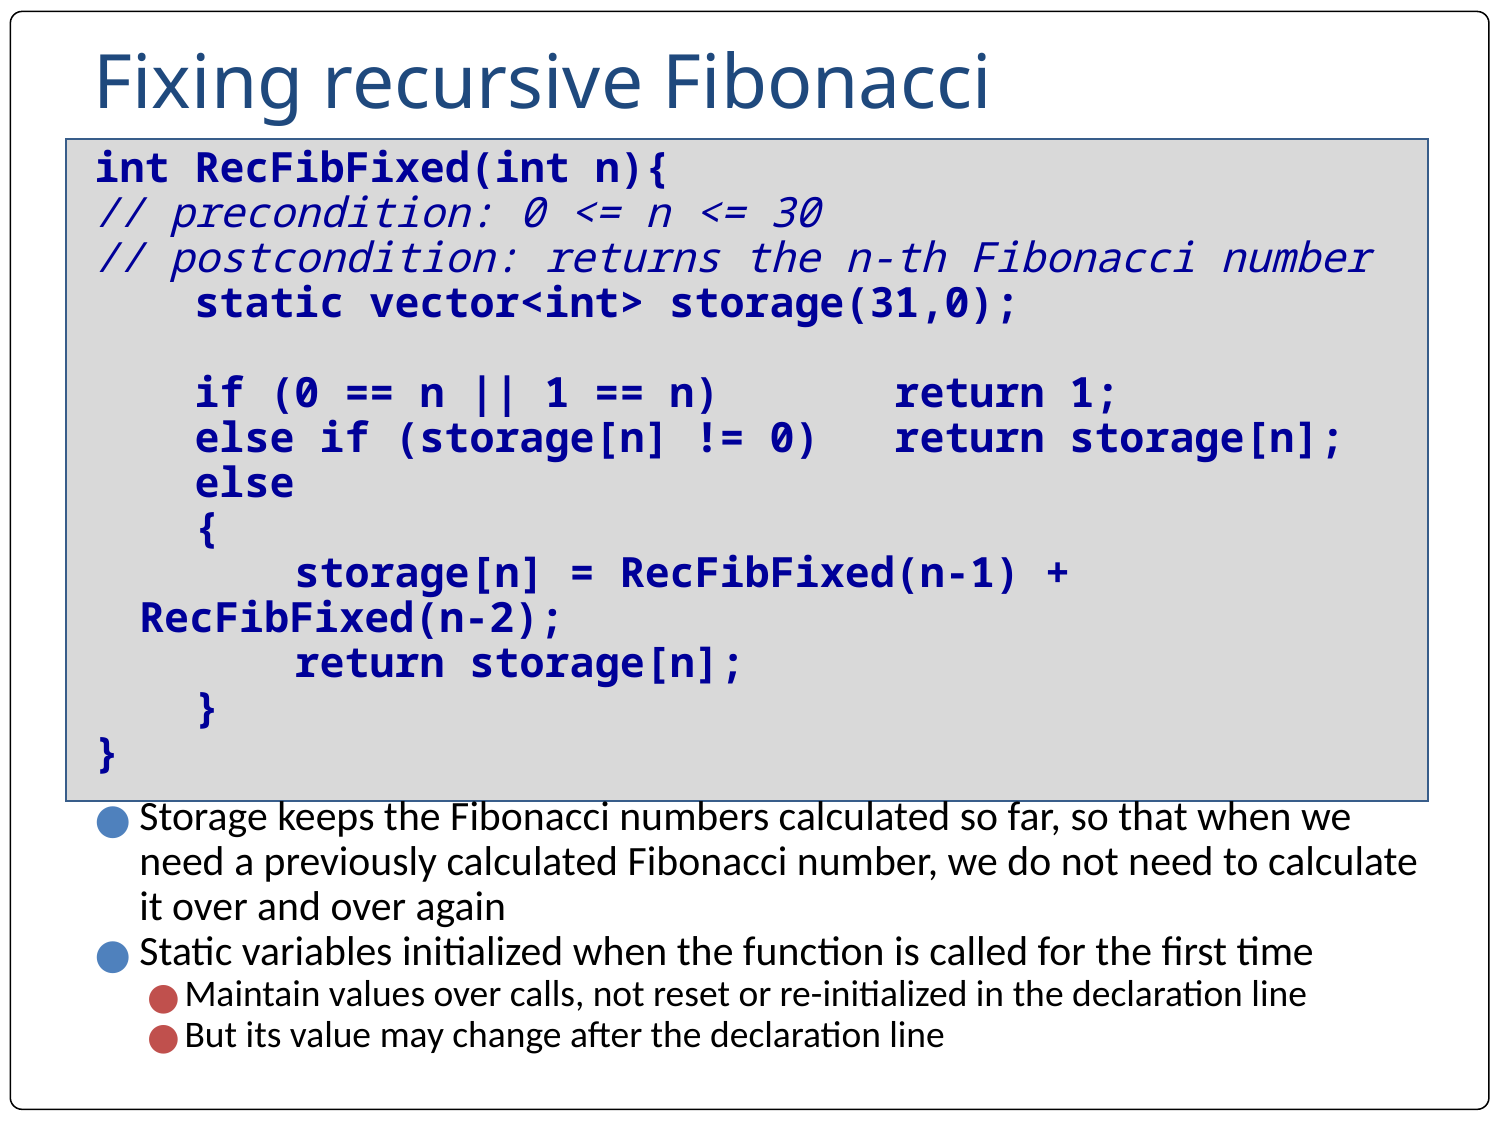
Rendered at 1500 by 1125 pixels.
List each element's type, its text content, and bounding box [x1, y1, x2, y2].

text_box [65, 138, 79, 801]
list int RecFibFixed(int n){ // precondition: 0 <= n <= 30 // postcondition: returns the n-th Fibonacci number static vector<int> storage(31,0); if (0 == n || 1 == n) return 1; else if (storage[n] != 0) return storage[n]; else { storage[n] = RecFibFixed(n-1) + RecFibFixed(n-2); return storage[n]; } } Storage keeps the Fibonacci numbers calculated so far, so that when we need a previously calculated Fibonacci number, we do not need to calculate it over and over again Static variables initialized when the function is called for the first time Maintain values over calls, not reset or re-initialized in the declaration line But its value may change after the declaration line [79, 138, 1458, 1086]
title Fixing recursive Fibonacci [78, 38, 1354, 139]
